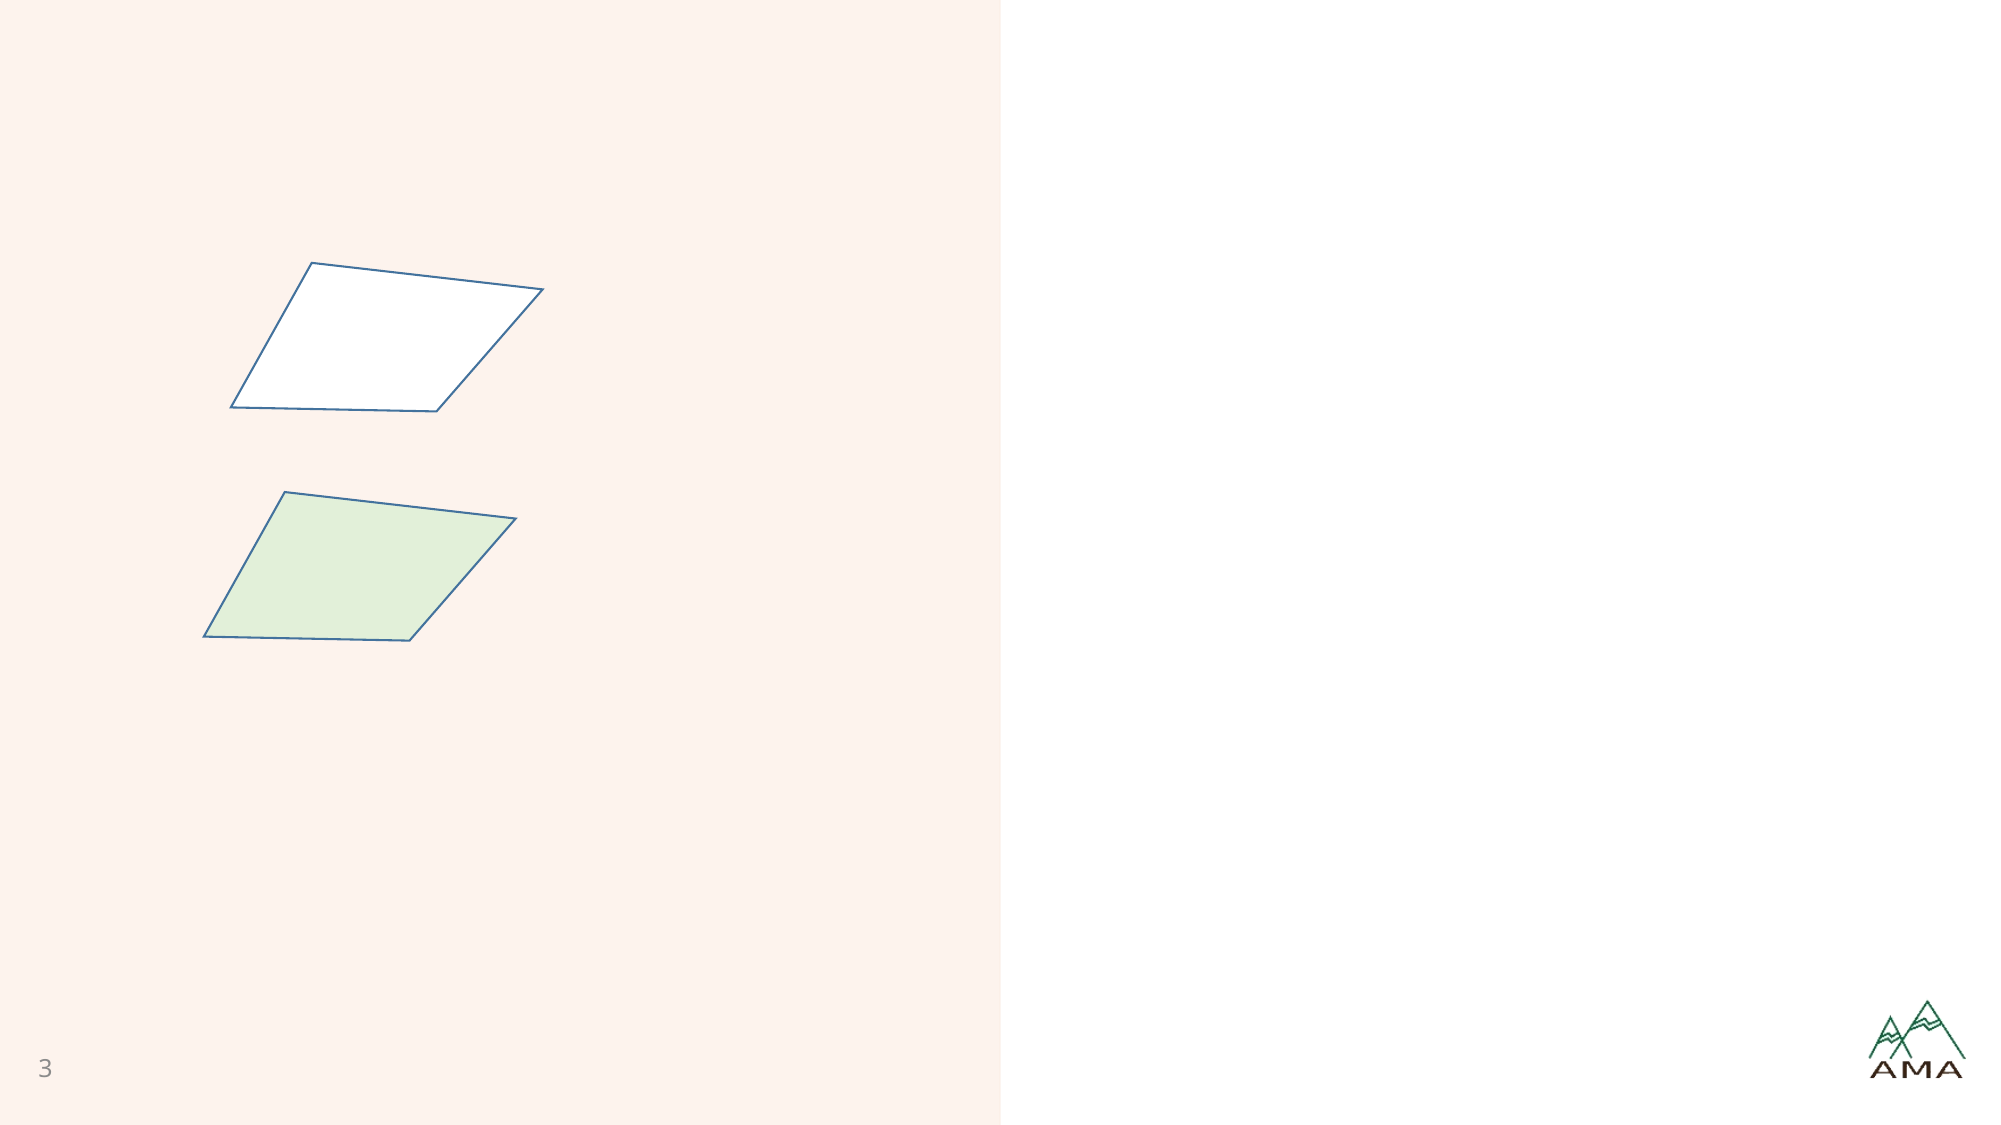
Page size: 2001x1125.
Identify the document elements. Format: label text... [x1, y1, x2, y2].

slide_number 3 [23, 1039, 124, 1099]
text_box [229, 261, 545, 413]
picture [1857, 987, 1974, 1092]
text_box [202, 490, 518, 642]
